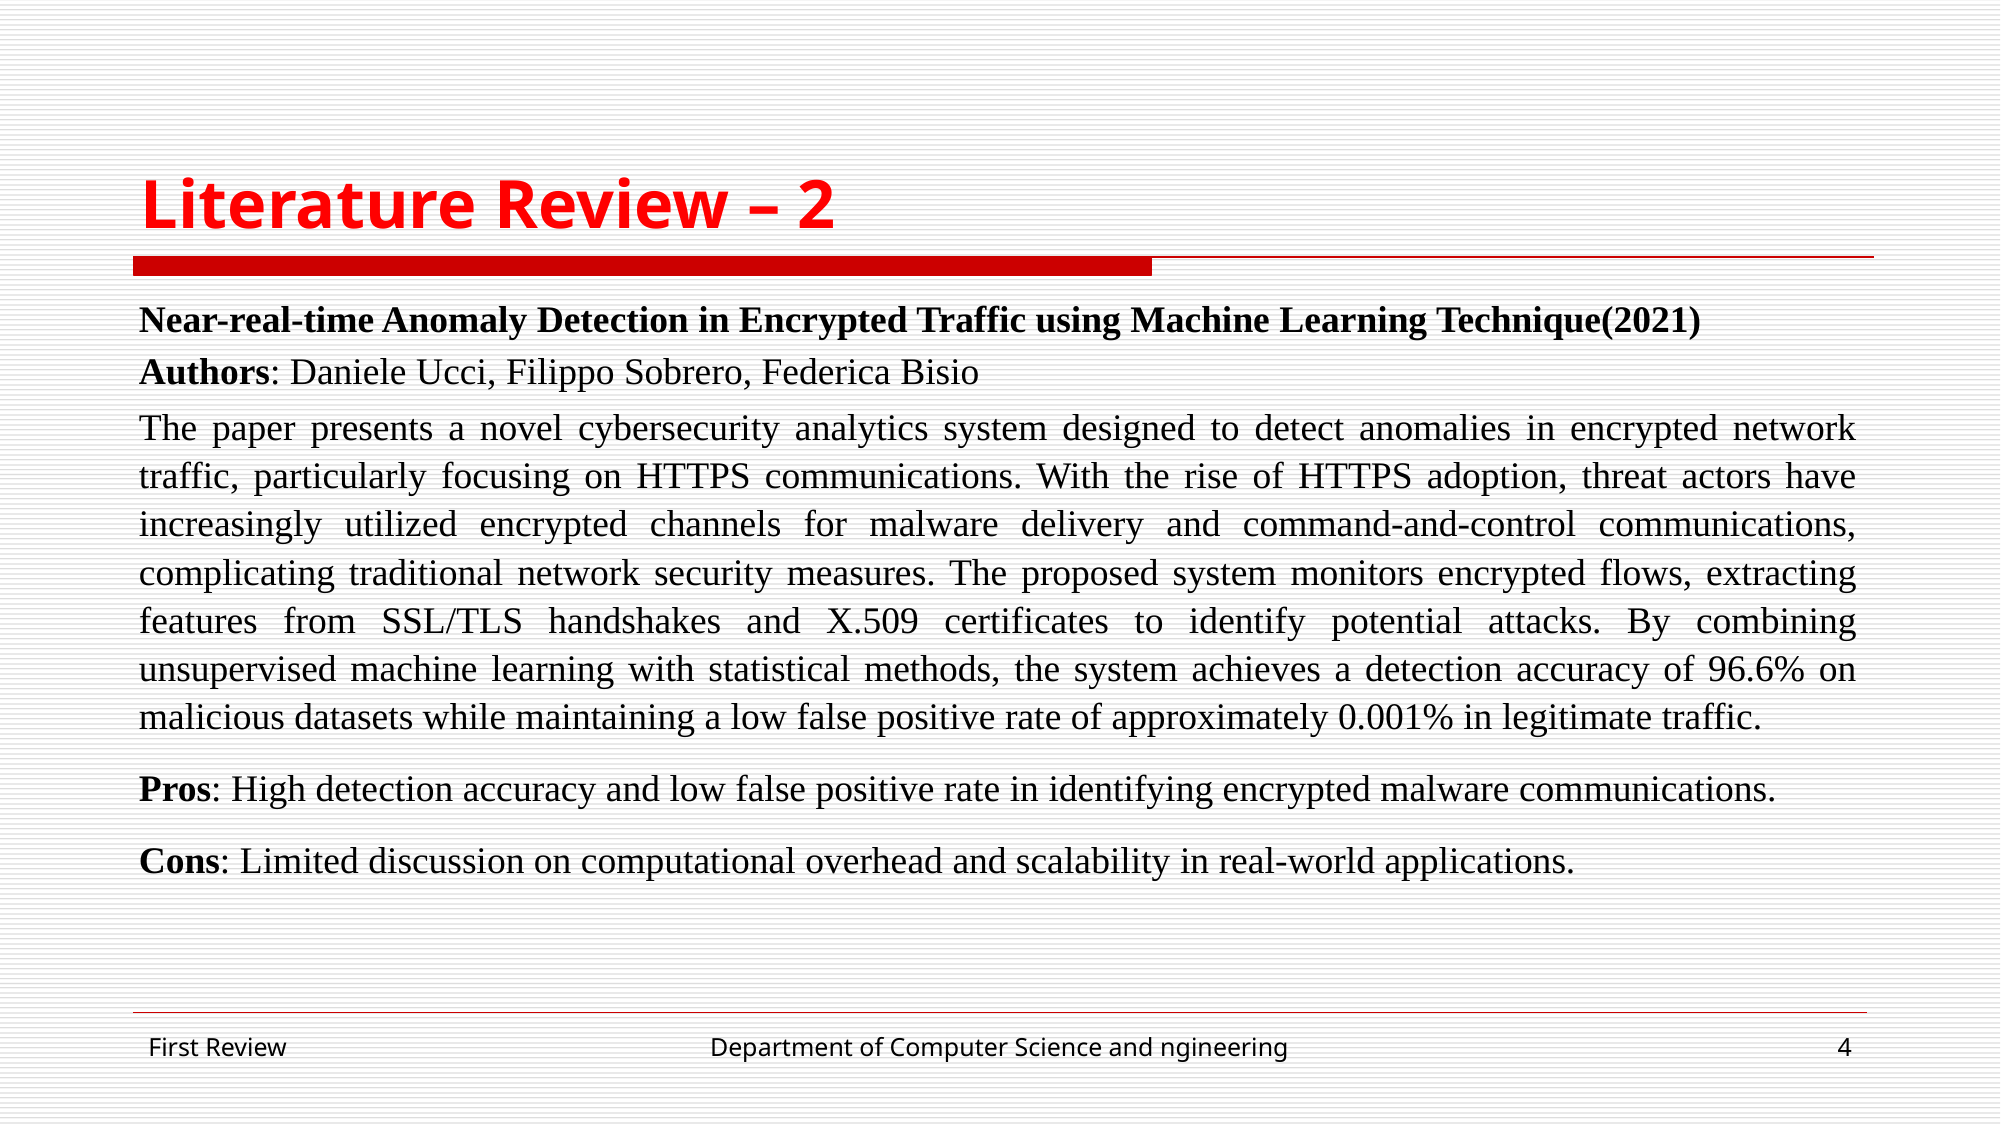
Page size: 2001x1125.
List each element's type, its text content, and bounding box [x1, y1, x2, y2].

slide_number ‹#› [1433, 1024, 1867, 1103]
picture [0, 0, 2001, 1125]
footer Department of Computer Science and ngineering [683, 1024, 1317, 1103]
list Near-real-time Anomaly Detection in Encrypted Traffic using Machine Learning Technique(2021) Authors: Daniele Ucci, Filippo Sobrero, Federica Bisio The paper presents a novel cybersecurity analytics system designed to detect anomalies in encrypted network traffic, particularly focusing on HTTPS communications. With the rise of HTTPS adoption, threat actors have increasingly utilized encrypted channels for malware delivery and command-and-control communications, complicating traditional network security measures. The proposed system monitors encrypted flows, extracting features from SSL/TLS handshakes and X.509 certificates to identify potential attacks. By combining unsupervised machine learning with statistical methods, the system achieves a detection accuracy of 96.6% on malicious datasets while maintaining a low false positive rate of approximately 0.001% in legitimate traffic. Pros: High detection accuracy and low false positive rate in identifying encrypted malware communications. Cons: Limited discussion on computational overhead and scalability in real-world applications. [123, 287, 1874, 988]
title Literature Review – 2 [125, 50, 1876, 250]
slide_number First Review [133, 1024, 567, 1103]
